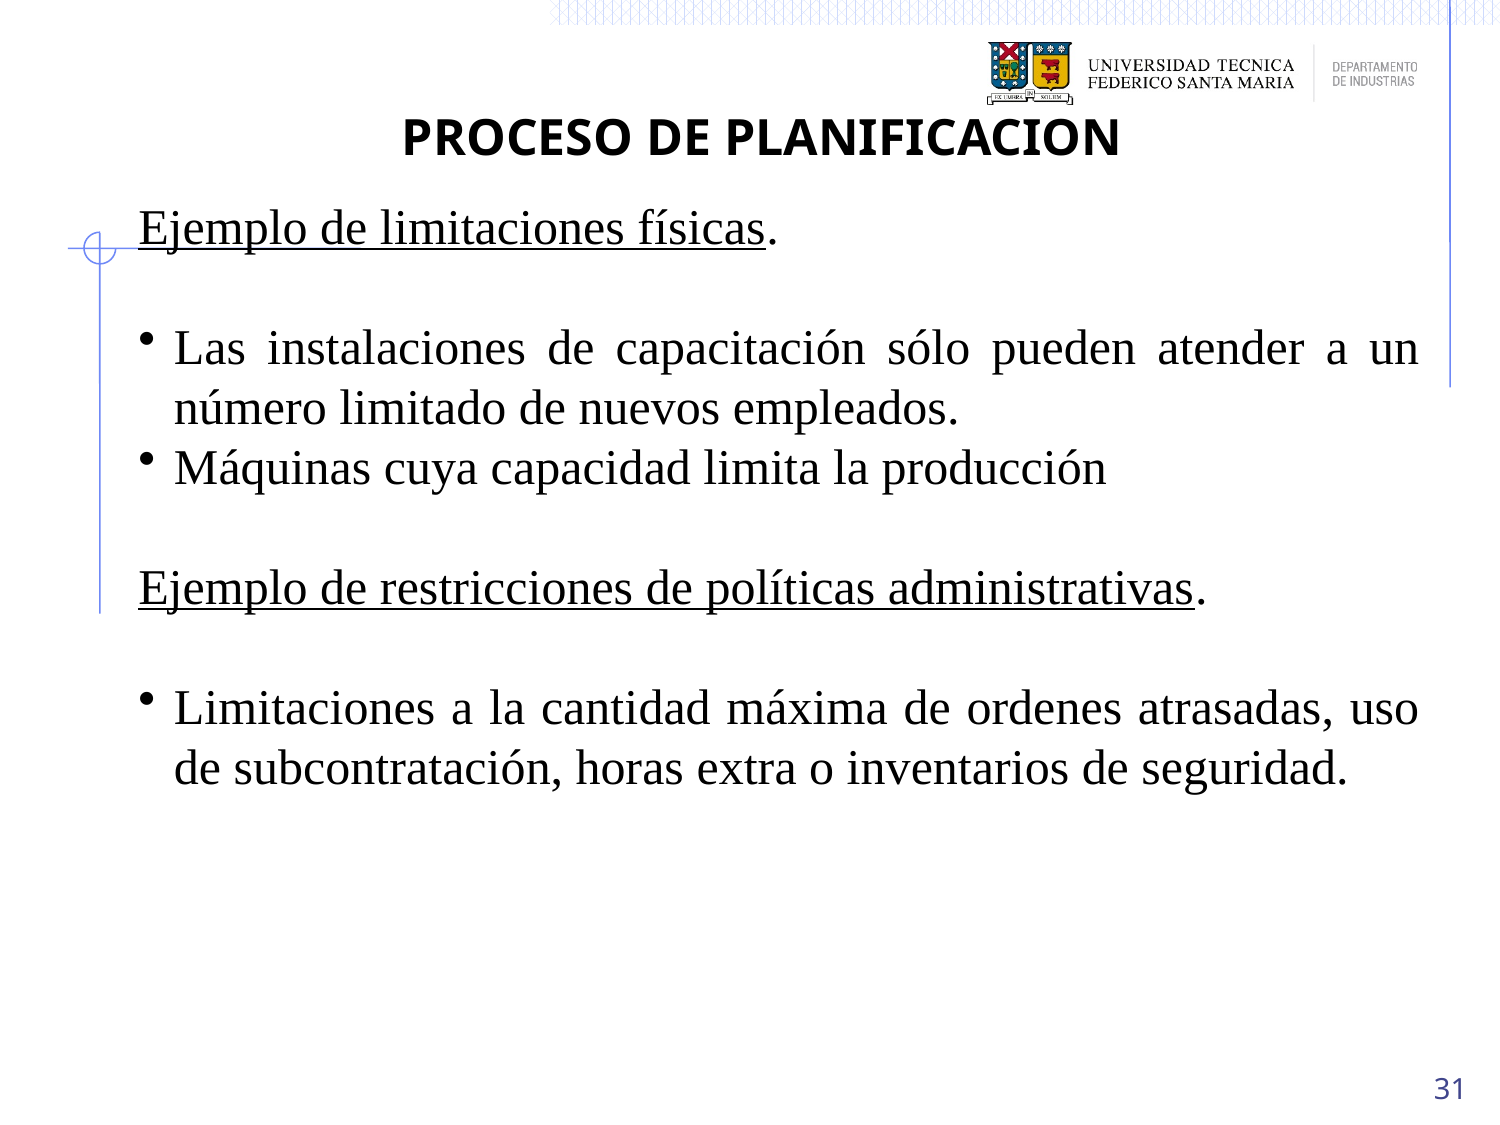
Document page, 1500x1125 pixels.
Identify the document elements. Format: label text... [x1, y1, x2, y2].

slide_number 31 [1169, 1042, 1483, 1118]
picture [987, 42, 1417, 105]
text_box Ejemplo de limitaciones físicas. Las instalaciones de capacitación sólo pueden atender a un número limitado de nuevos empleados. Máquinas cuya capacidad limita la producción Ejemplo de restricciones de políticas administrativas. Limitaciones a la cantidad máxima de ordenes atrasadas, uso de subcontratación, horas extra o inventarios de seguridad. [123, 187, 1436, 802]
text_box PROCESO DE PLANIFICACION [387, 98, 1138, 173]
